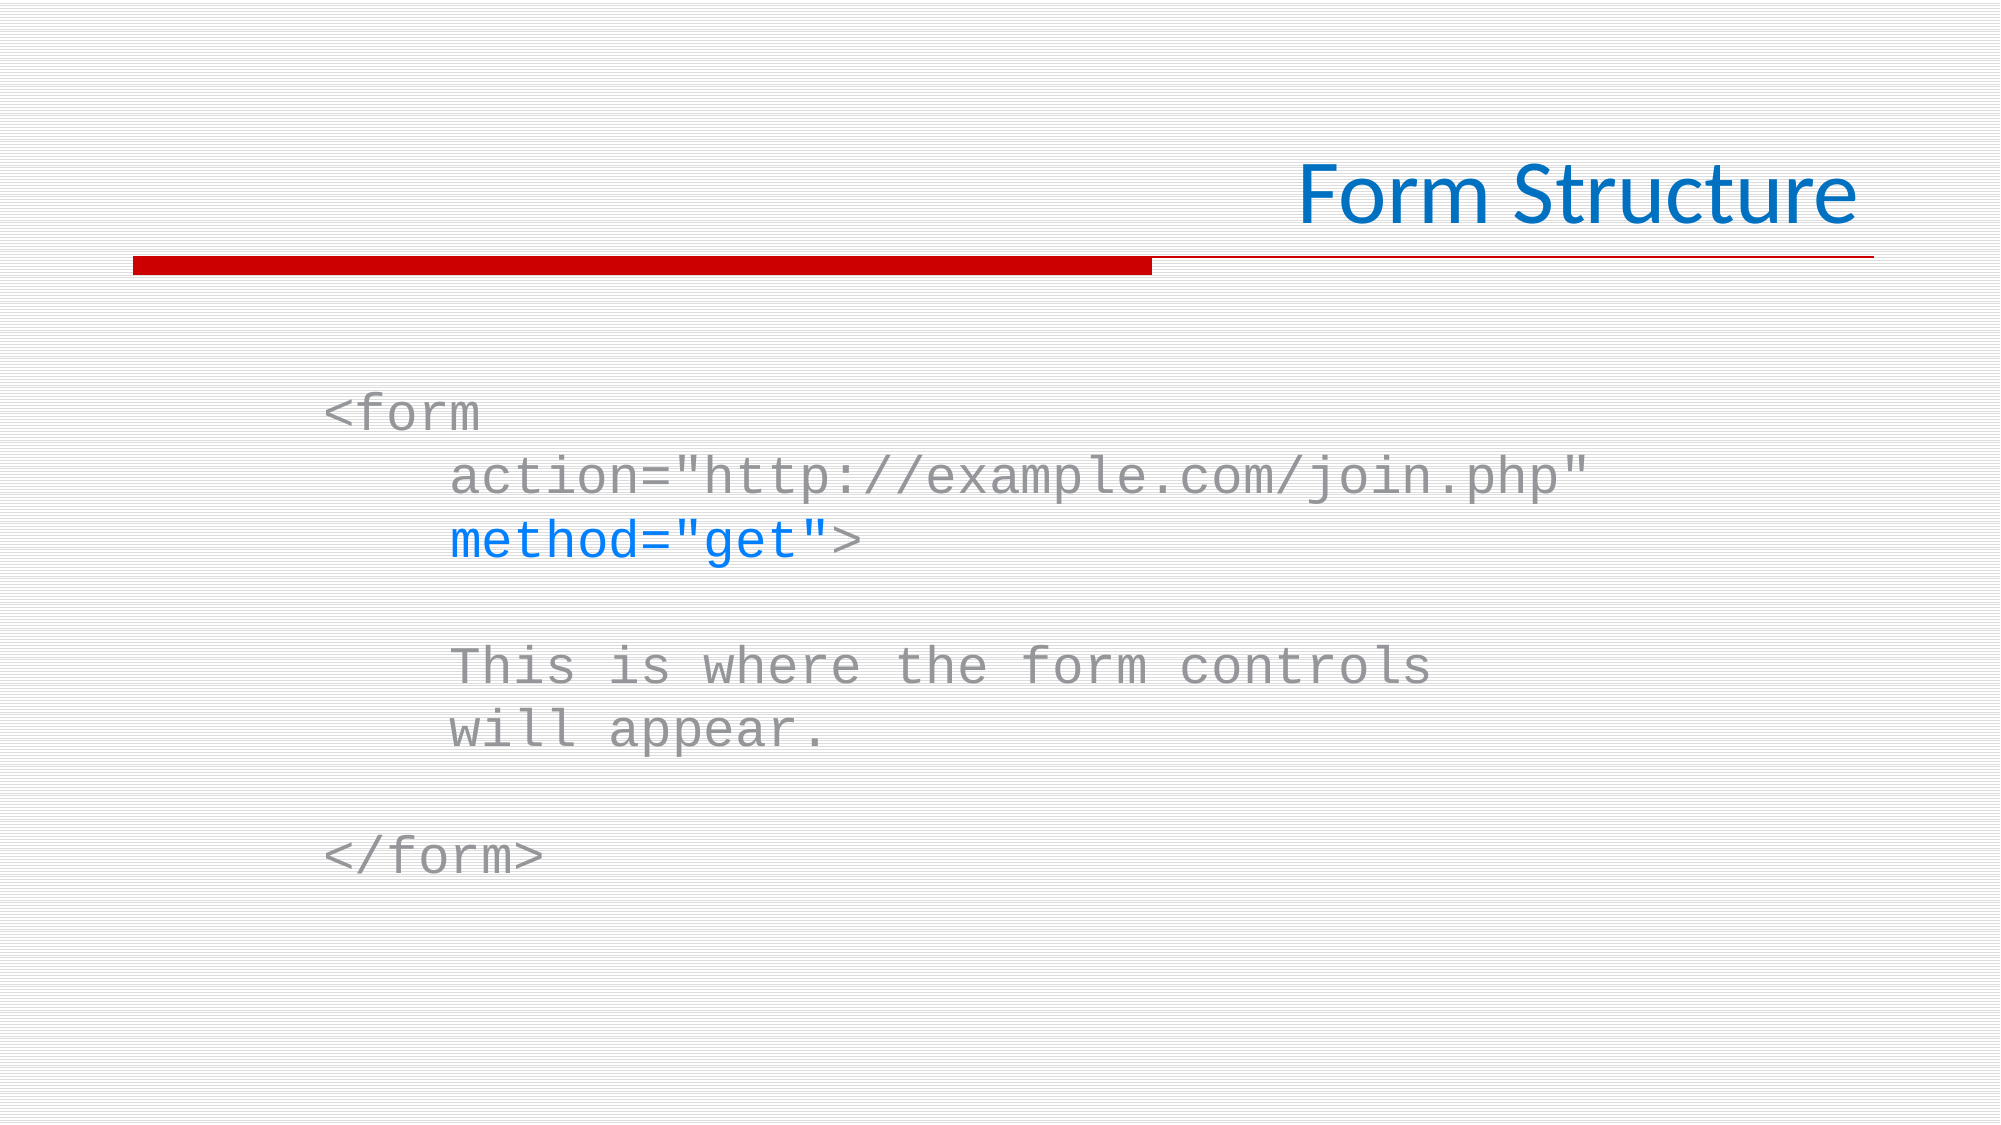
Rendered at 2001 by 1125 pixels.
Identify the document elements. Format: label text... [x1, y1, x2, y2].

title Form Structure [125, 49, 1876, 250]
text_box <form action="http://example.com/join.php" method="get"> This is where the form controls will appear. </form> [323, 377, 1677, 1052]
